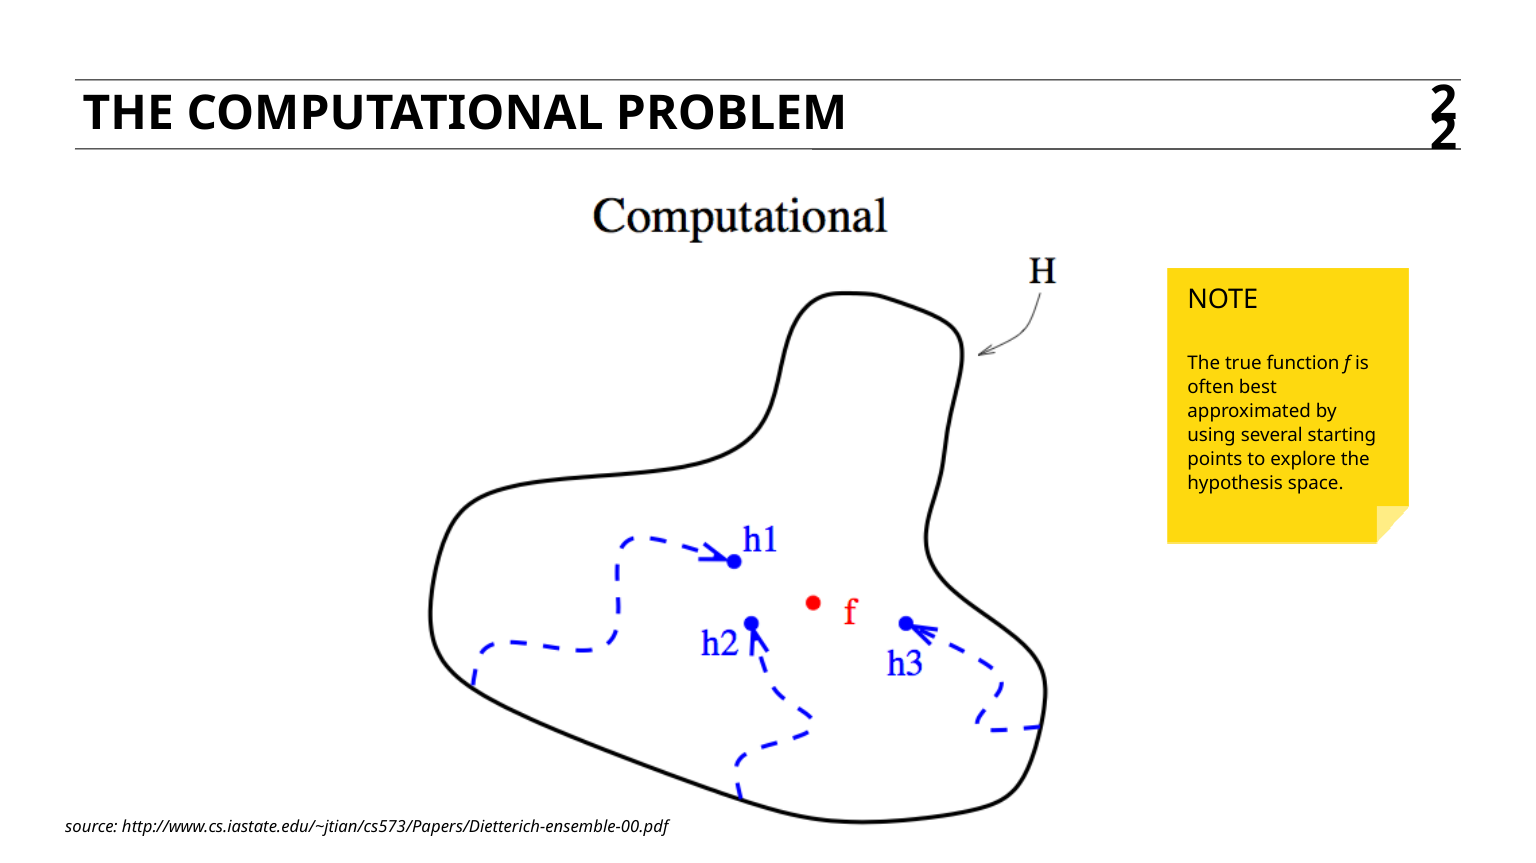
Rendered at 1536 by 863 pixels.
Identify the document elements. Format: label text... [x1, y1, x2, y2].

slide_number 22 [1419, 86, 1461, 138]
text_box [1167, 268, 1409, 544]
text_box source: http://www.cs.iastate.edu/~jtian/cs573/Papers/Dietterich-ensemble-00.pdf [50, 808, 386, 844]
picture [391, 166, 1145, 863]
list The computational problem [67, 81, 1118, 132]
